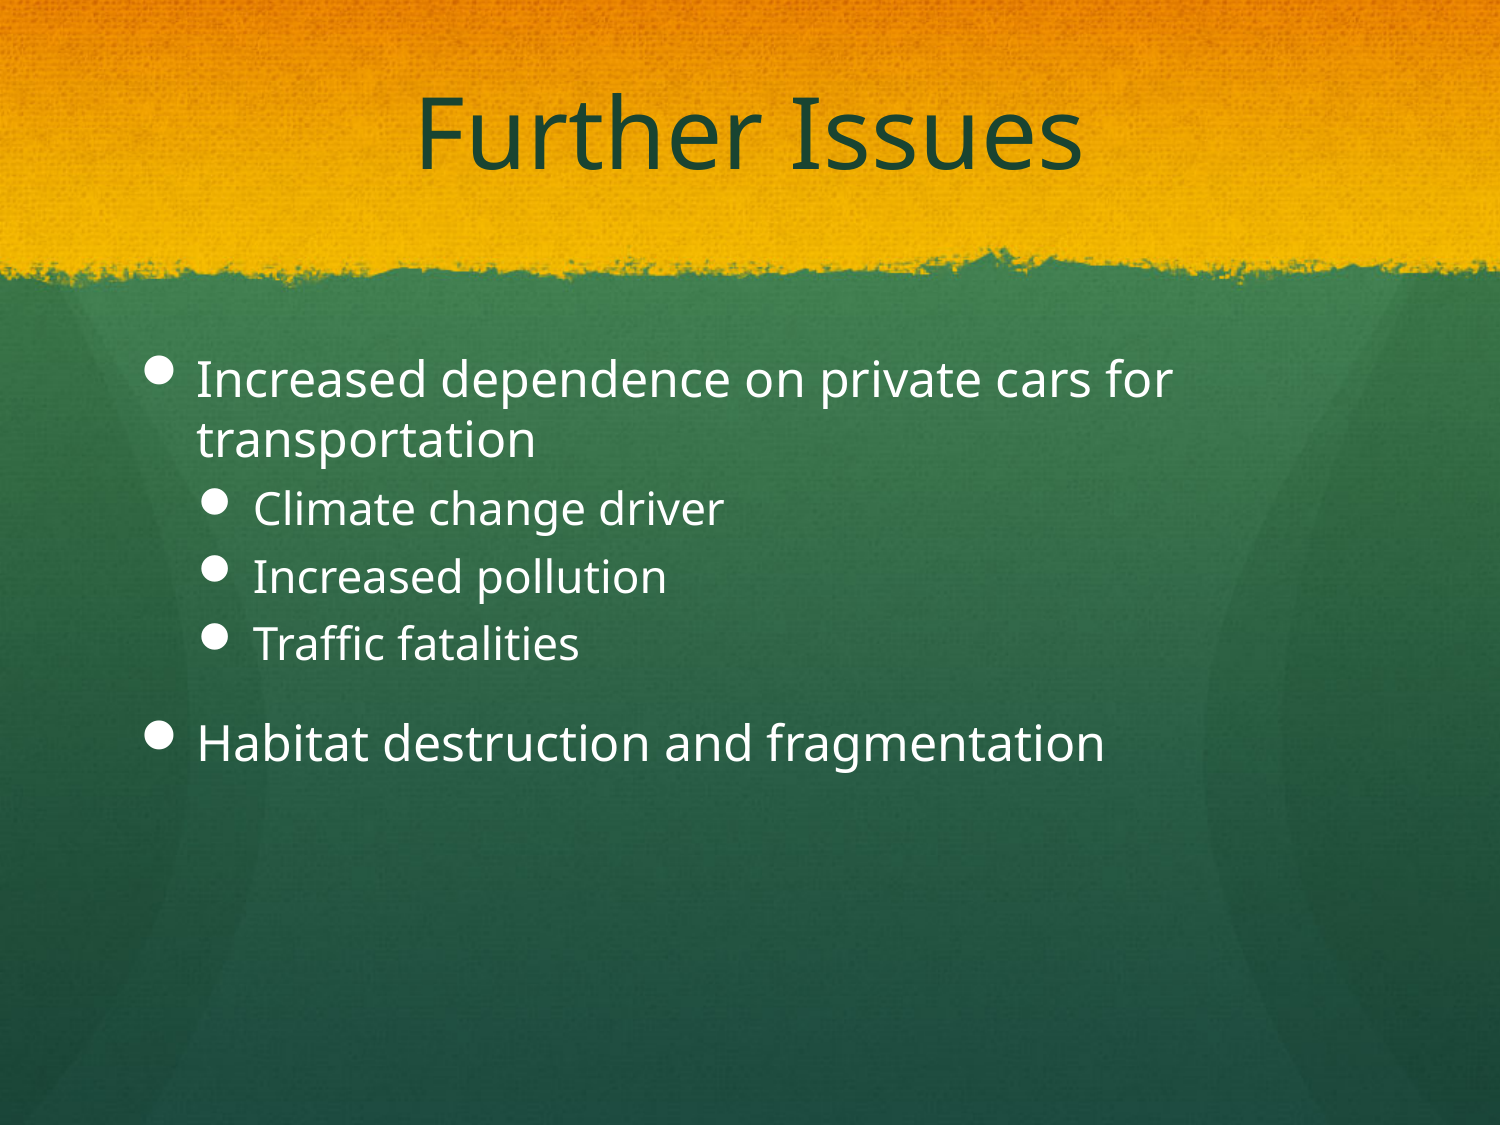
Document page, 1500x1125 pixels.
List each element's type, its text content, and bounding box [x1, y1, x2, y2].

title Further Issues [125, 13, 1375, 246]
list Increased dependence on private cars for transportation Climate change driver Increased pollution Traffic fatalities Habitat destruction and fragmentation [125, 339, 1375, 1026]
picture [0, 0, 1500, 1125]
